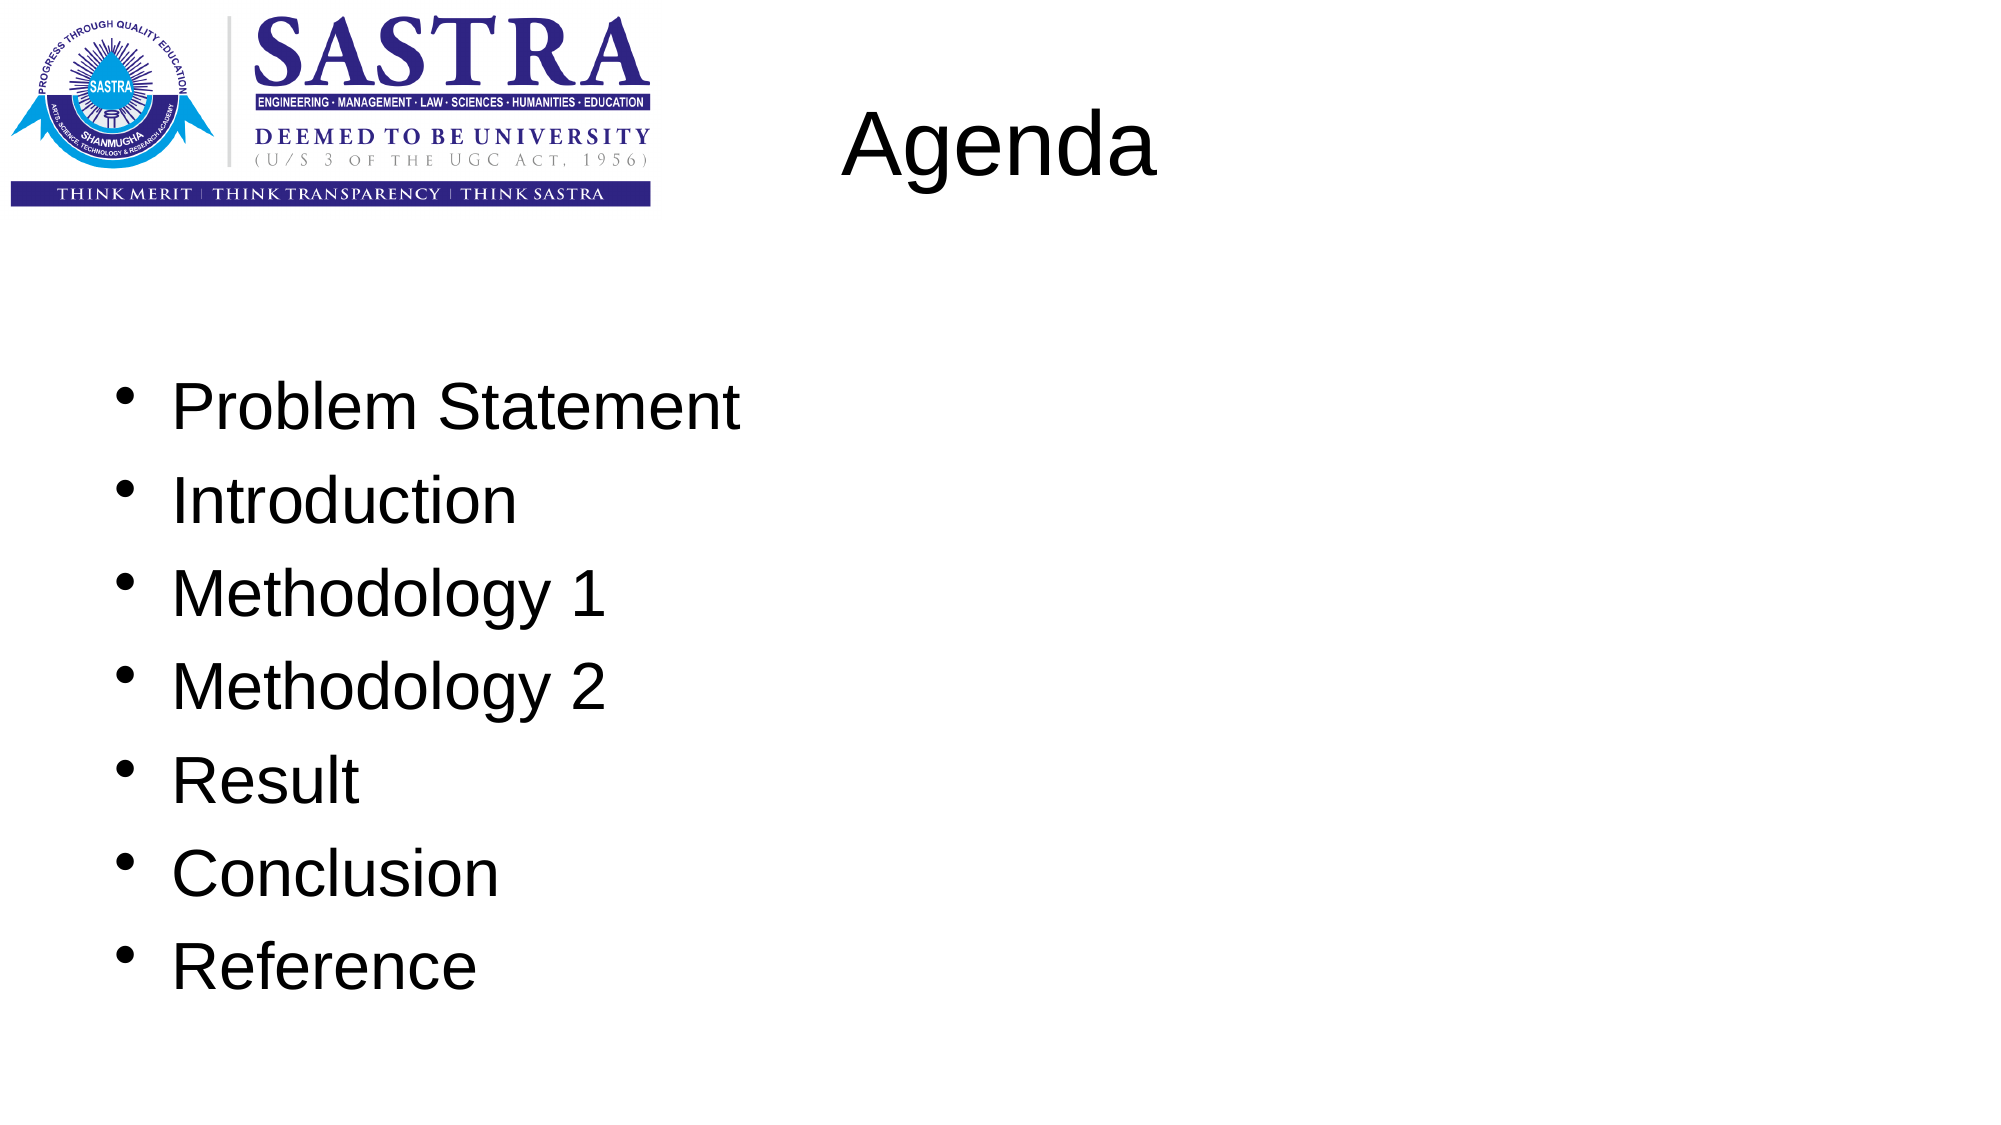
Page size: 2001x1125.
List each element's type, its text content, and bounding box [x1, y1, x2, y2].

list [0, 0, 662, 220]
list Problem Statement Introduction Methodology 1 Methodology 2 Result Conclusion Reference [99, 262, 983, 1006]
title Agenda [99, 44, 1901, 233]
